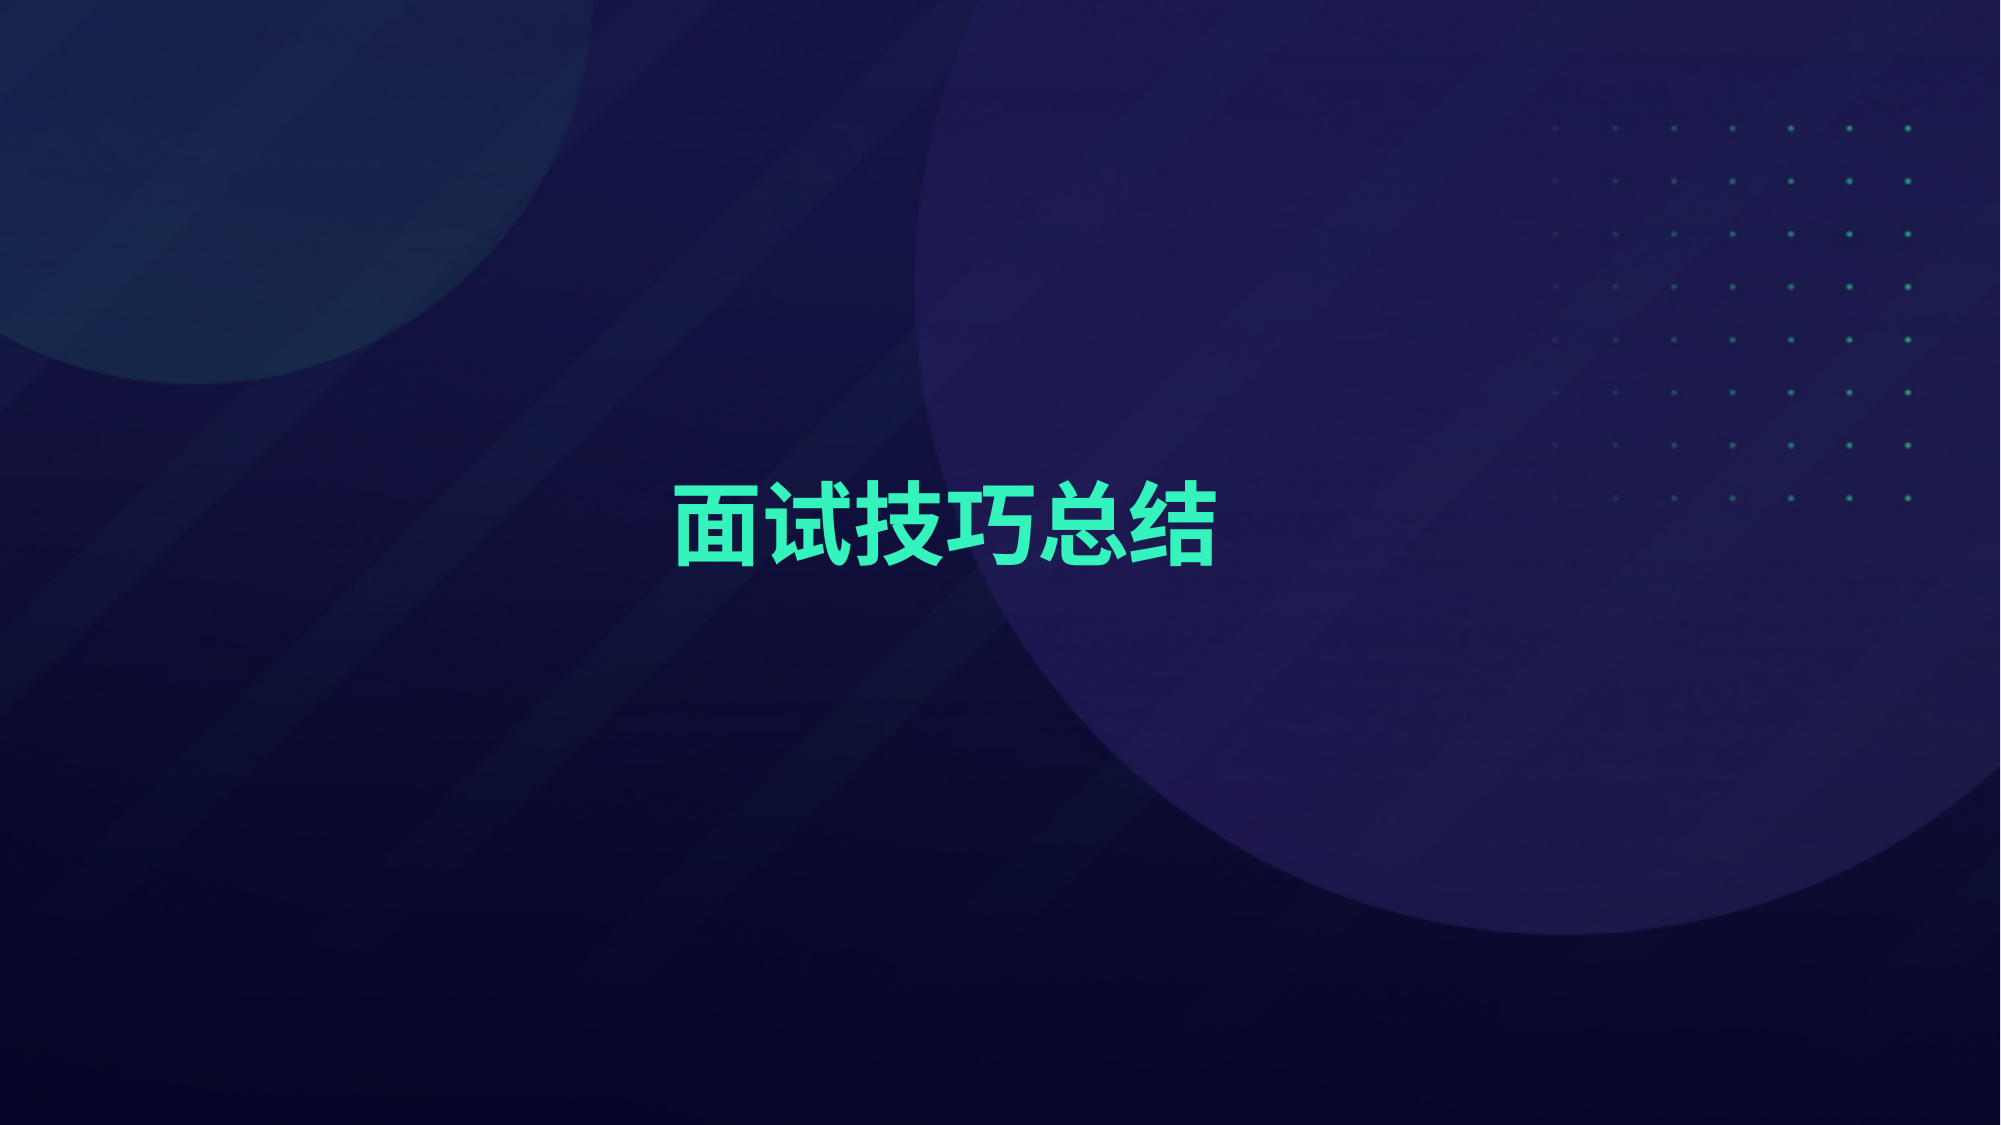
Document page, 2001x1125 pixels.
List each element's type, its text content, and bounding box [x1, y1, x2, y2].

text_box 面试技巧总结 [469, 404, 1422, 584]
picture [0, 0, 2001, 1125]
